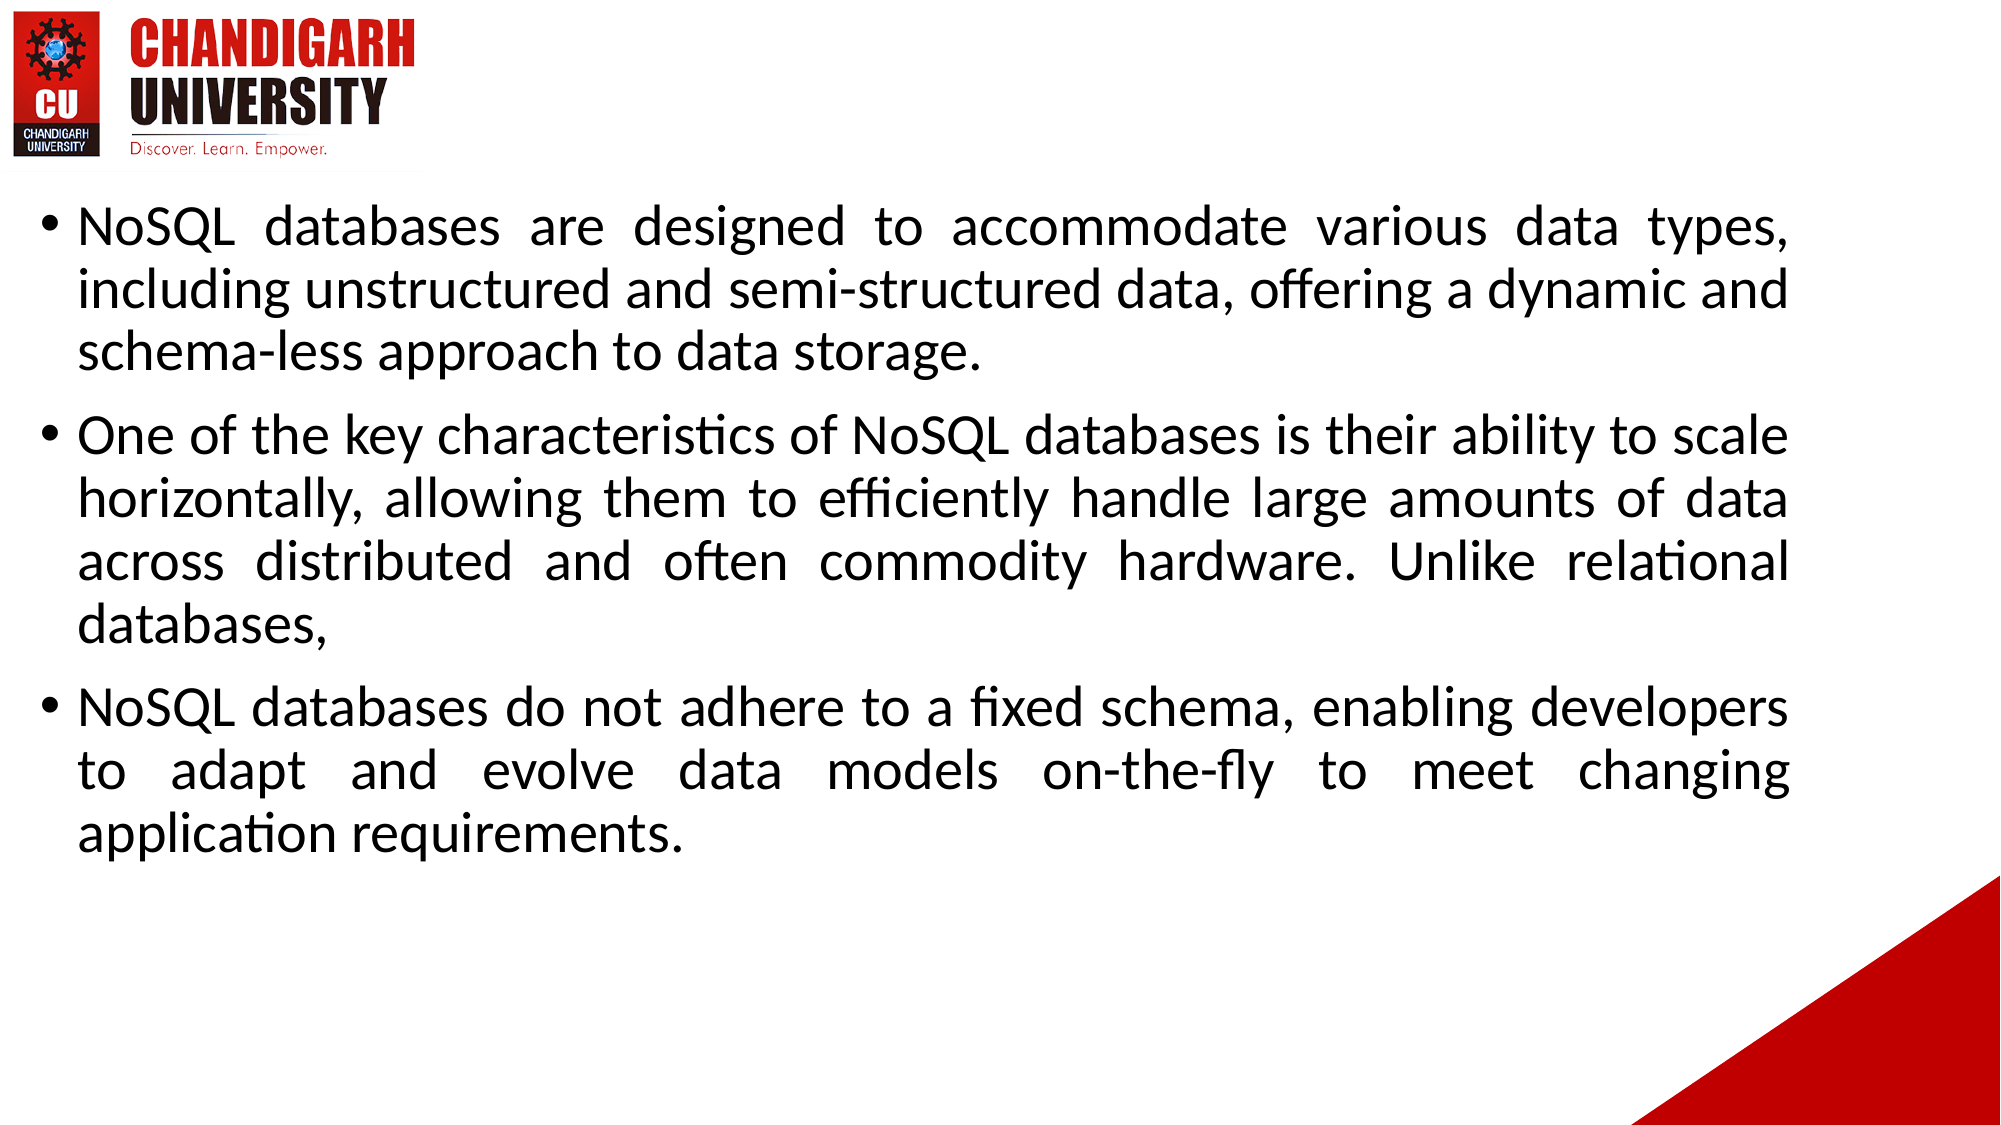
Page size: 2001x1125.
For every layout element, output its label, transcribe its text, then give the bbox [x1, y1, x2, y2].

picture [1, 3, 423, 172]
list NoSQL databases are designed to accommodate various data types, including unstructured and semi-structured data, offering a dynamic and schema-less approach to data storage. One of the key characteristics of NoSQL databases is their ability to scale horizontally, allowing them to efficiently handle large amounts of data across distributed and often commodity hardware. Unlike relational databases, NoSQL databases do not adhere to a fixed schema, enabling developers to adapt and evolve data models on-the-fly to meet changing application requirements. [24, 187, 1807, 1053]
text_box [1629, 874, 2000, 1125]
